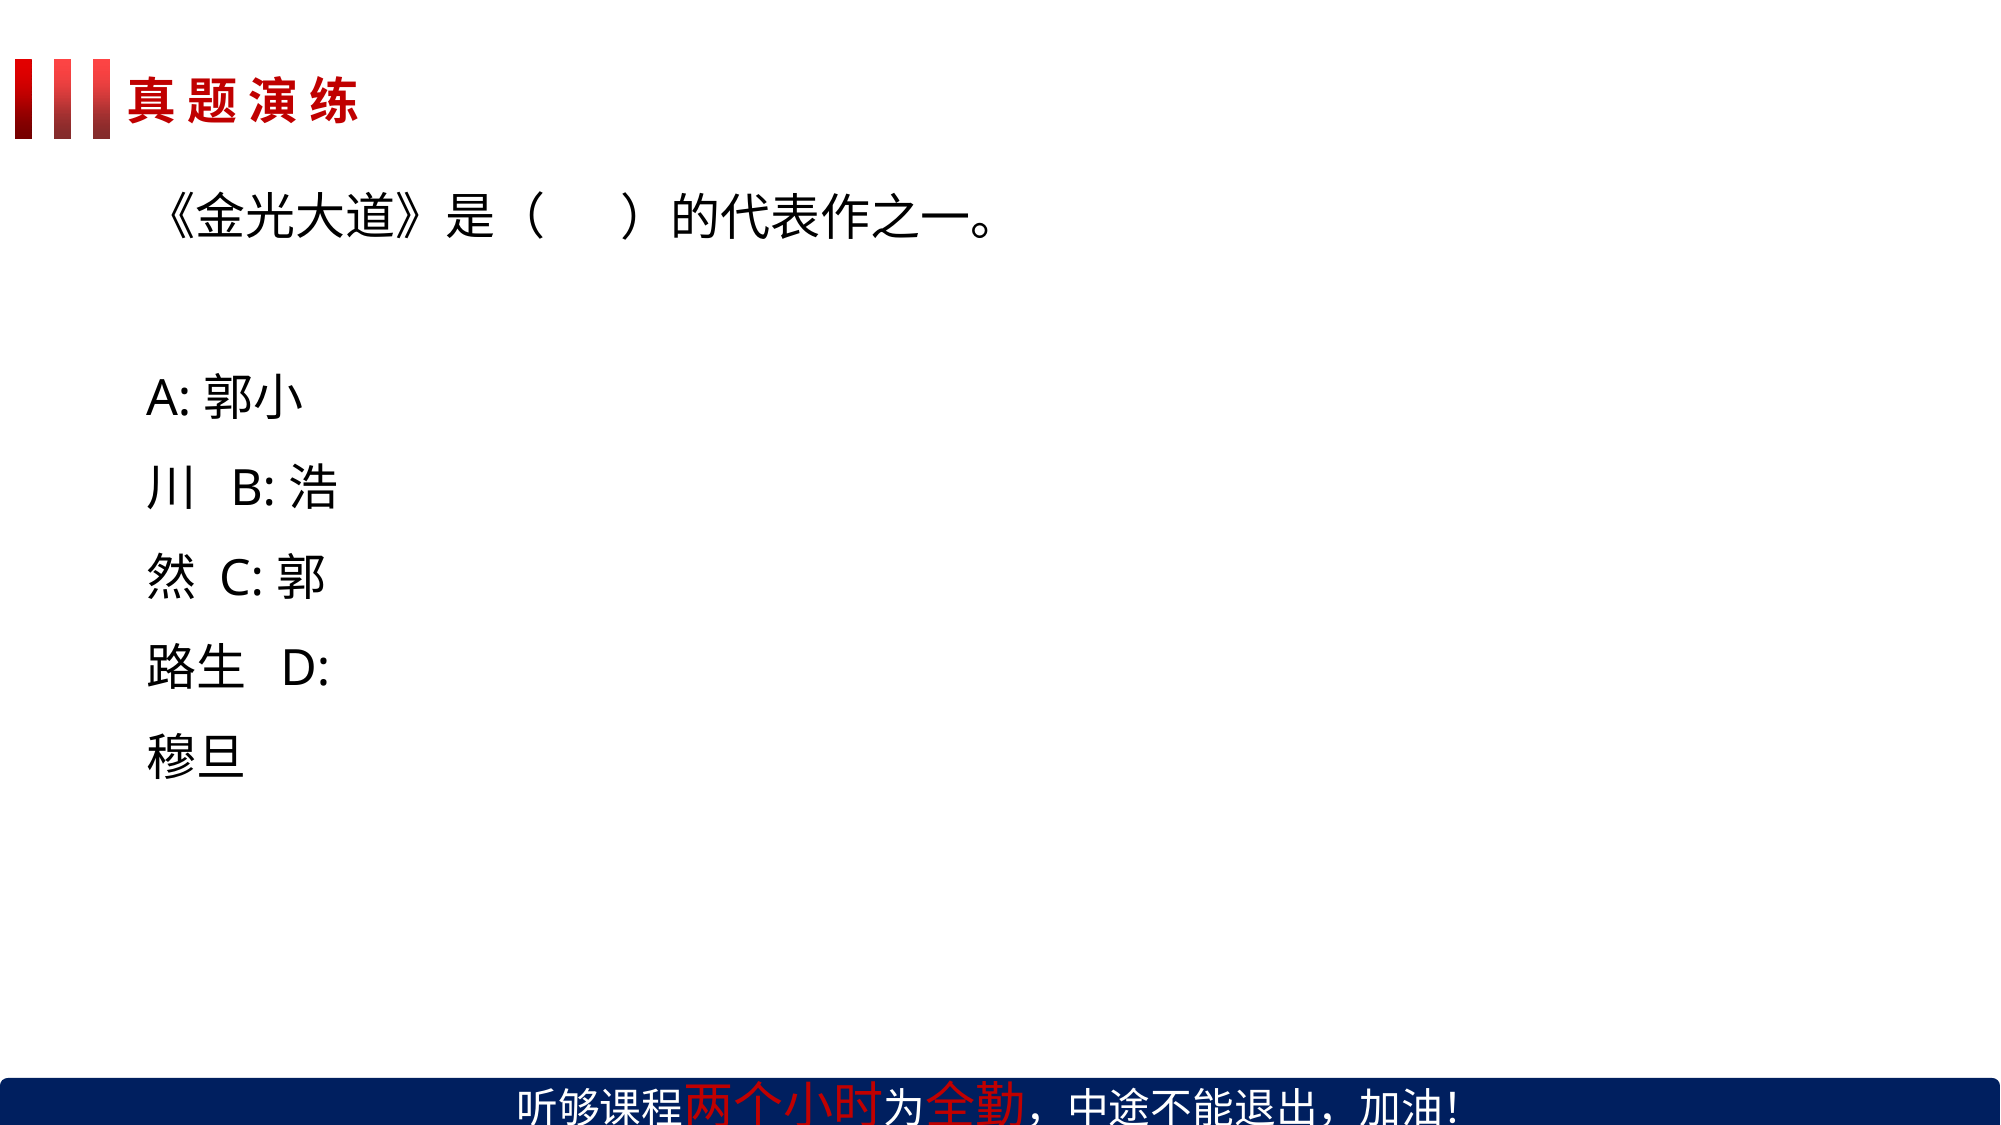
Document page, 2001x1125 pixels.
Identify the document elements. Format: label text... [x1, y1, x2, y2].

picture [54, 59, 72, 140]
text_box ）的代表作之一。 [618, 183, 1023, 246]
text_box A:郭小川 B:浩然 C:郭路生 D:穆旦 [143, 333, 346, 786]
text_box 真 题 演 练 《金光大道》是（ [124, 67, 549, 245]
picture [93, 59, 110, 140]
picture [15, 59, 32, 140]
footer 听够课程两个小时为全勤，中途不能退出，加油！ [514, 1079, 1486, 1125]
text_box [0, 1077, 2000, 1125]
